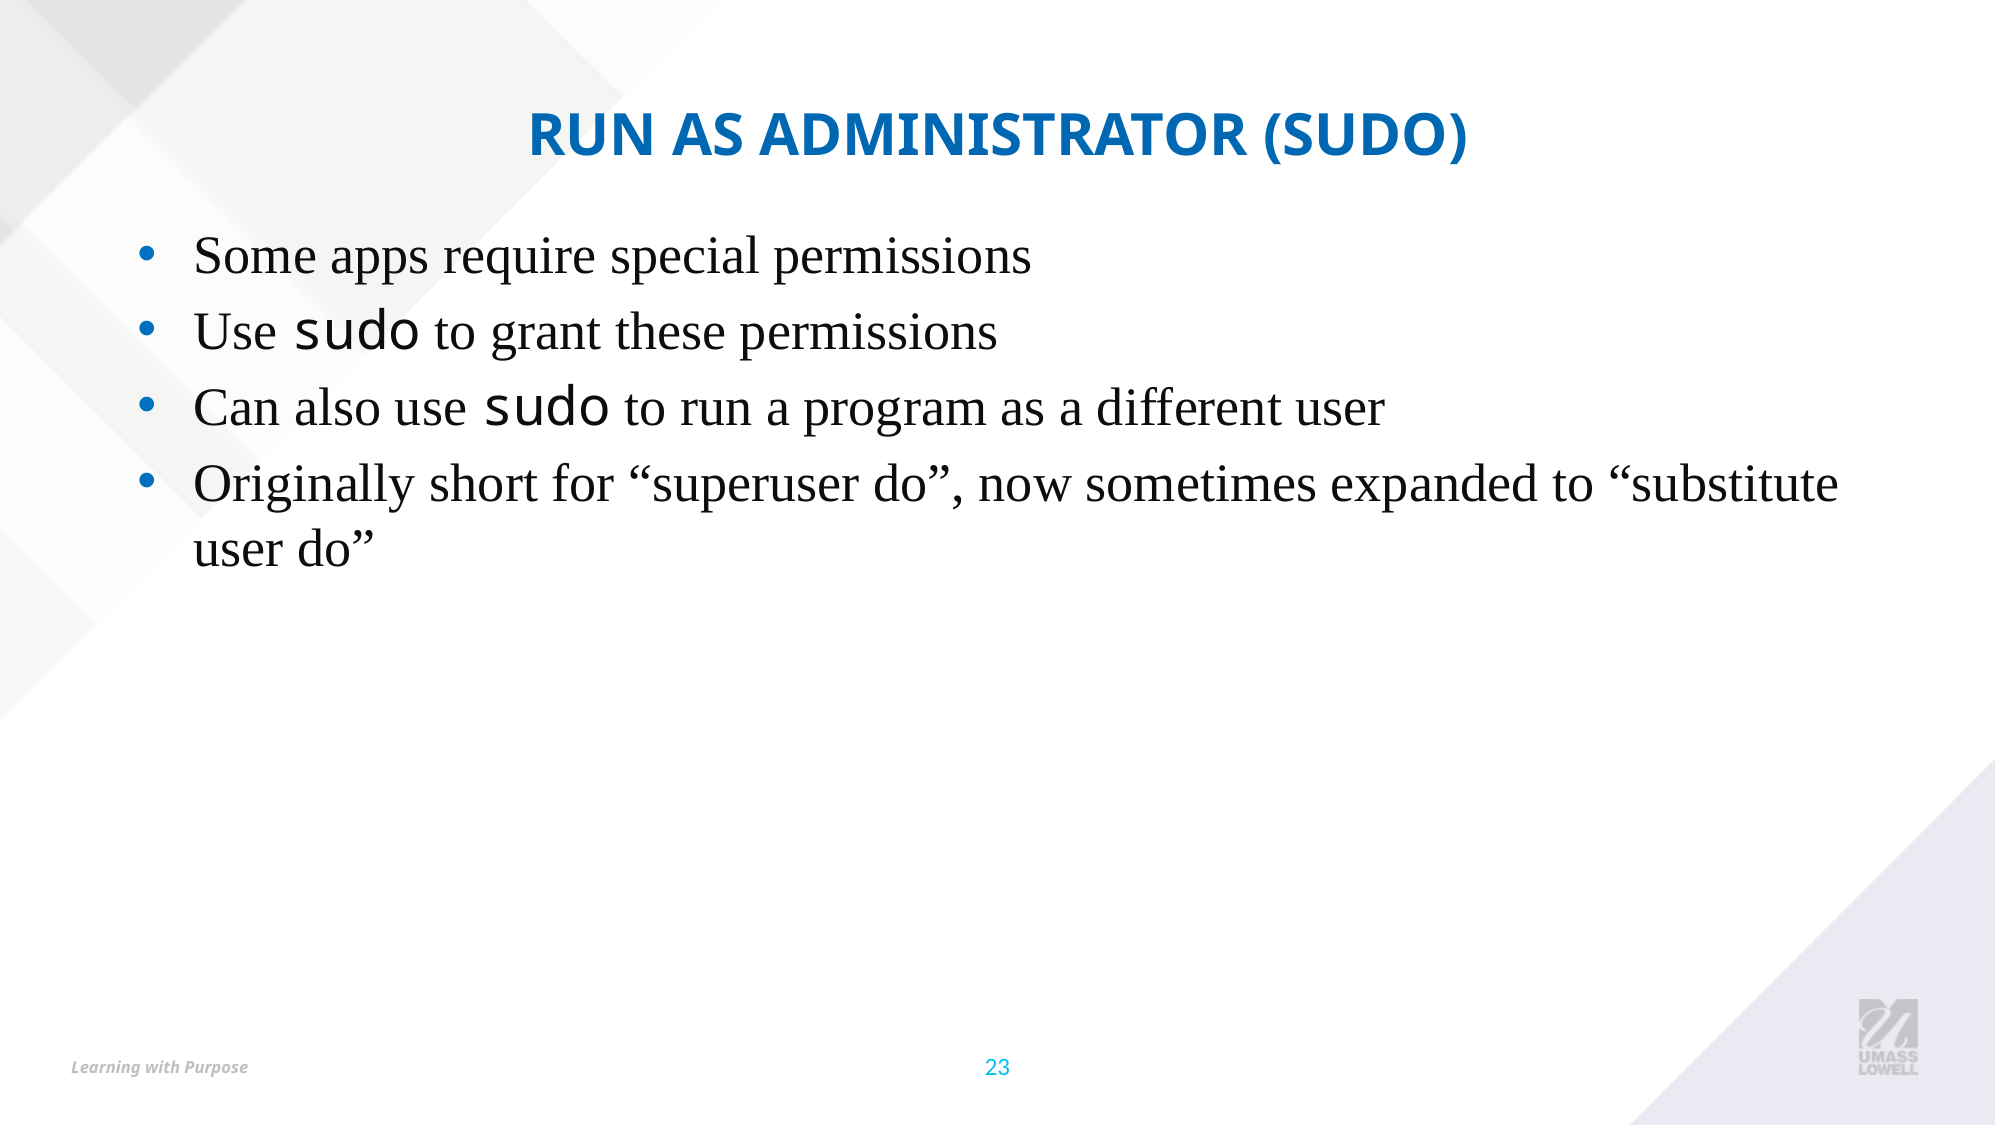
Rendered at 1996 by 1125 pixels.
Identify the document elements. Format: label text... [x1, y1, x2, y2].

list Some apps require special permissions Use sudo to grant these permissions Can also use sudo to run a program as a different user Originally short for “superuser do”, now sometimes expanded to “substitute user do” [122, 212, 1873, 913]
title Run as administrator (SUDO) [122, 37, 1873, 175]
slide_number 23 [964, 1042, 1031, 1103]
picture [0, 0, 1996, 1125]
